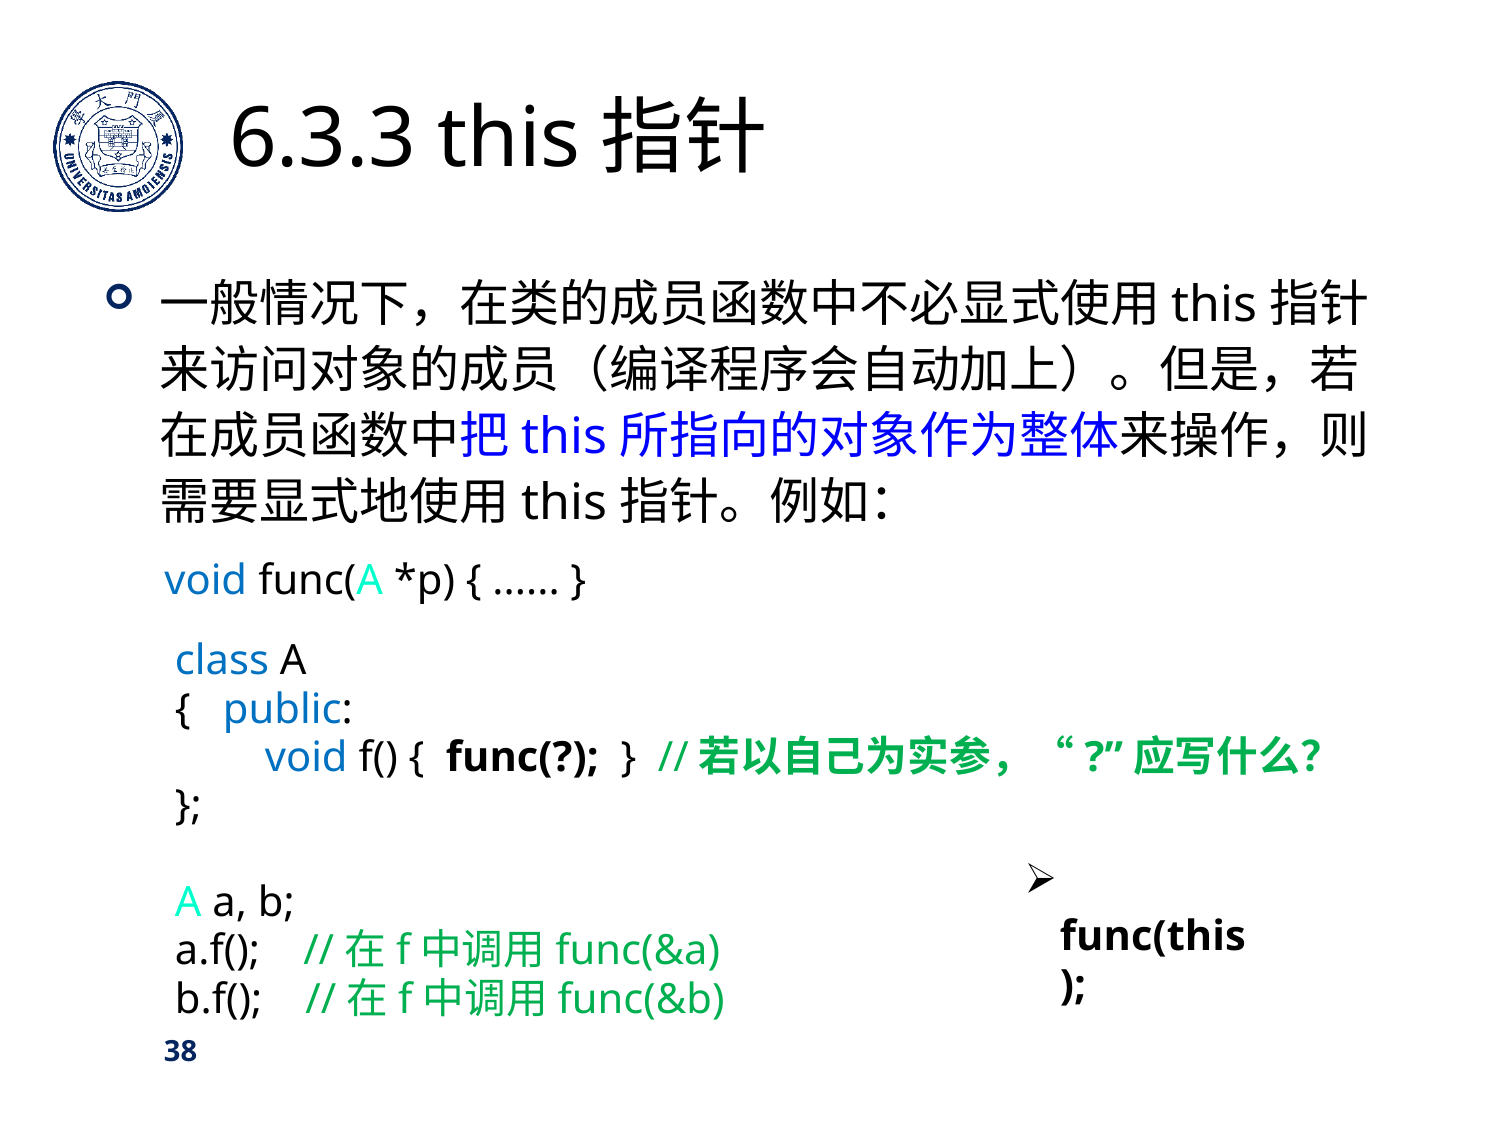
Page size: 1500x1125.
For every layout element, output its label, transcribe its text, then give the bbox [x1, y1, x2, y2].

text_box 6.3.3 this指针 [214, 7, 1365, 258]
text_box void func(A *p) { ...... } class A { public: void f() { func(?); } //若以自己为实参，“?”应写什么？ }; A a, b; a.f(); //在f中调用func(&a) b.f(); //在f中调用func(&b) [85, 540, 1384, 1100]
slide_number 38 [148, 1024, 462, 1101]
list 一般情况下，在类的成员函数中不必显式使用this指针来访问对象的成员（编译程序会自动加上）。但是，若在成员函数中把this所指向的对象作为整体来操作，则需要显式地使用this指针。例如： [88, 257, 1410, 659]
text_box func(this); [1009, 850, 1275, 1016]
picture [53, 81, 183, 212]
